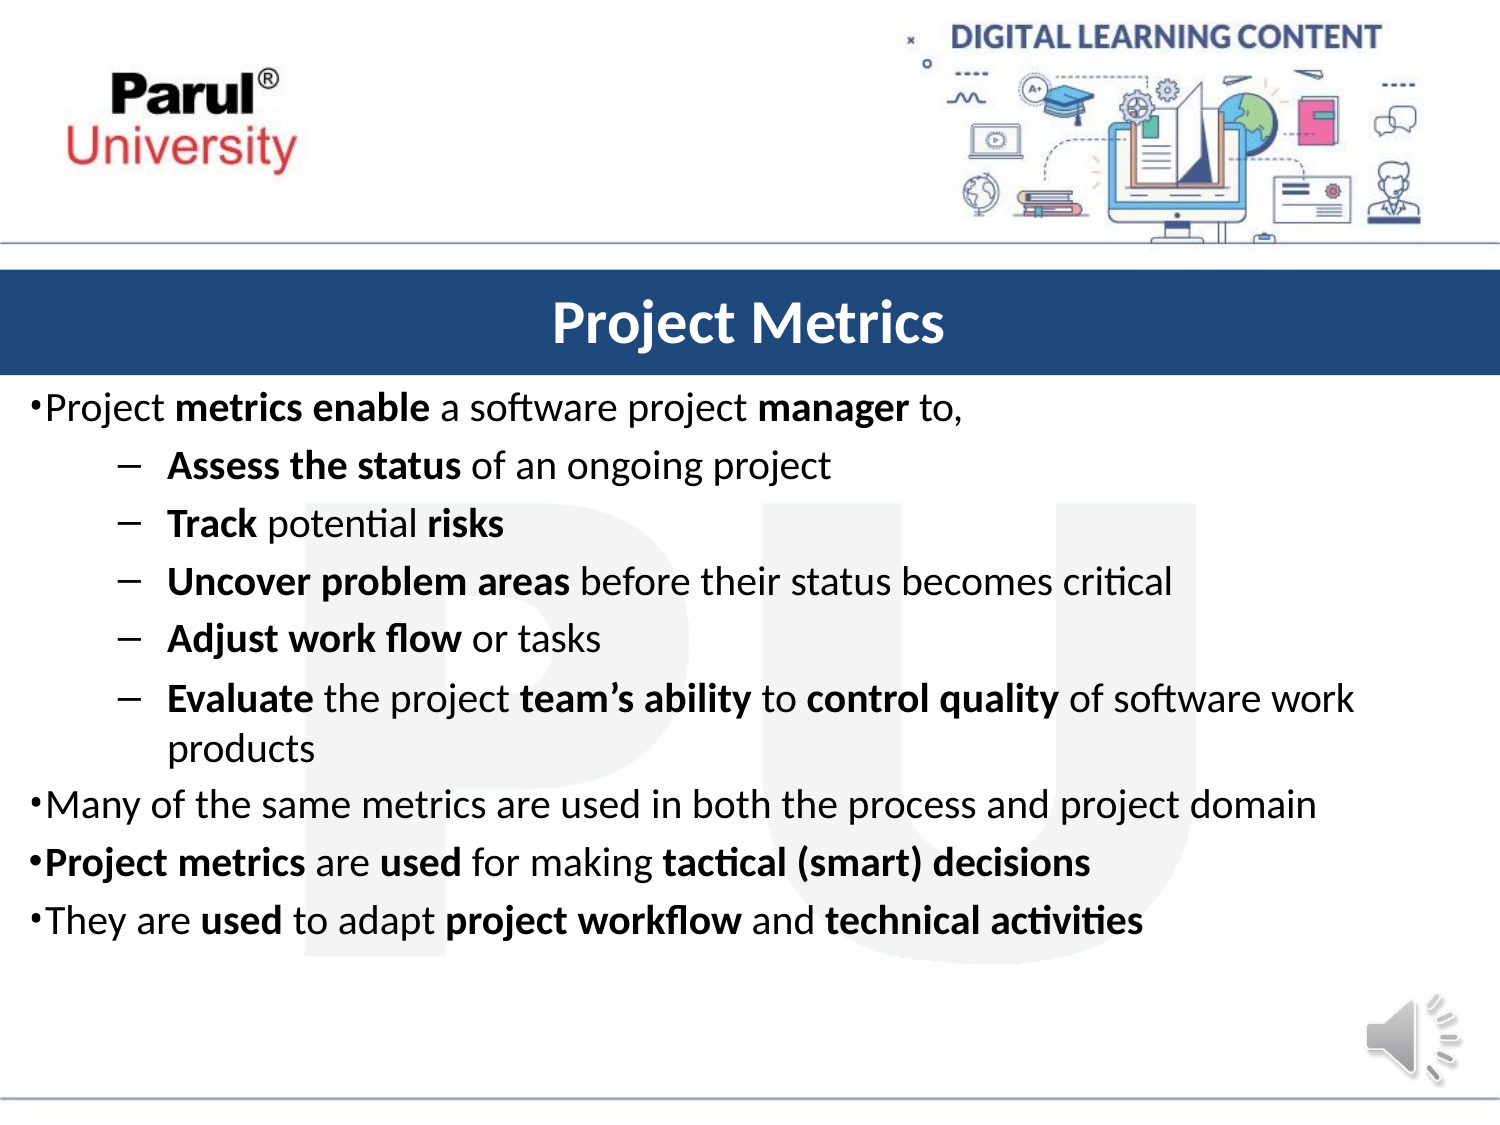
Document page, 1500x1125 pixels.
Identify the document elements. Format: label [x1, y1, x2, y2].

text_box [0, 0, 1500, 1125]
picture [1364, 989, 1465, 1090]
